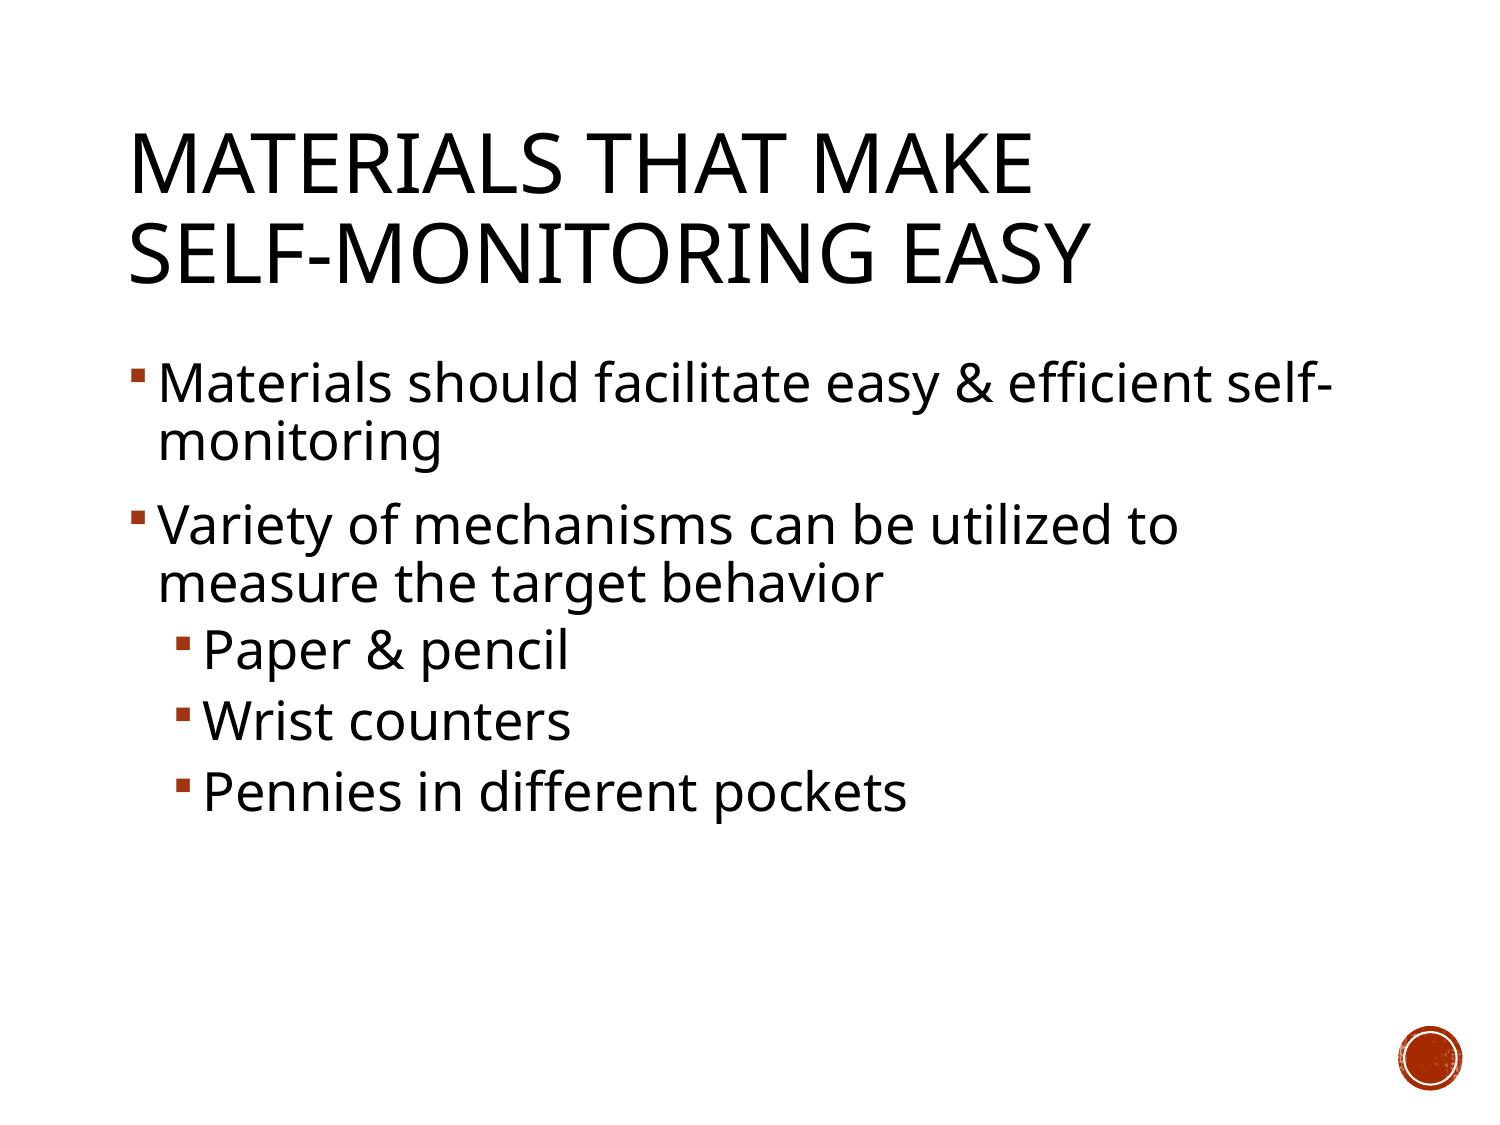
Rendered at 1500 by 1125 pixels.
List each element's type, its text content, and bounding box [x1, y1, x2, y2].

title Materials that Make Self-Monitoring Easy [112, 79, 1388, 344]
list Materials should facilitate easy & efficient self-monitoring Variety of mechanisms can be utilized to measure the target behavior Paper & pencil Wrist counters Pennies in different pockets [112, 348, 1388, 1013]
